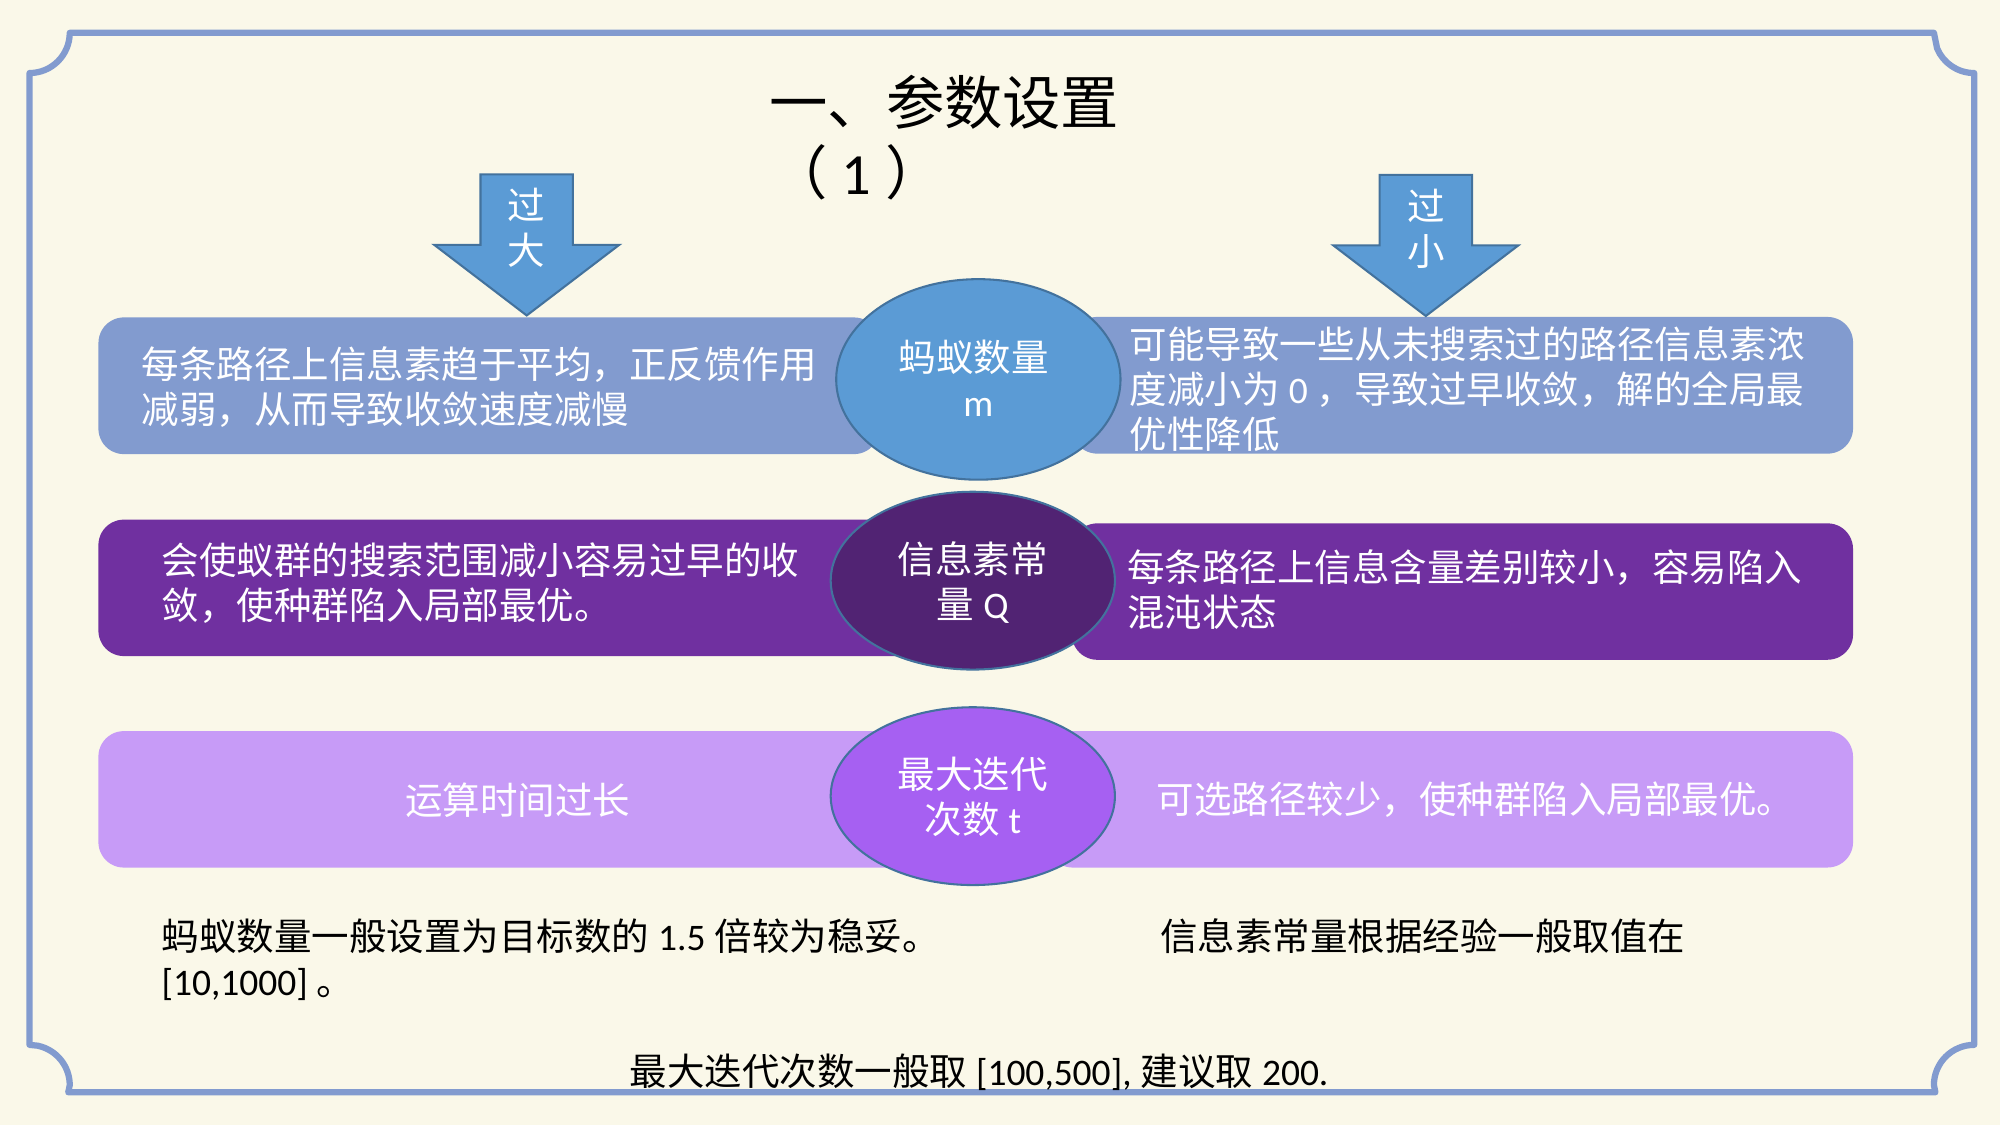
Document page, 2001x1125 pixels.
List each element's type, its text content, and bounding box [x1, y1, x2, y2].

text_box 过小 [1330, 173, 1522, 318]
text_box 信息素常量Q [829, 490, 1112, 671]
text_box 蚂蚁数量m [835, 278, 1122, 481]
text_box 最大迭代次数t [829, 706, 1116, 887]
text_box 过大 [431, 173, 623, 317]
text_box 每条路径上信息含量差别较小，容易陷入混沌状态 [1112, 536, 1839, 641]
text_box 一、参数设置（1） [754, 58, 1246, 214]
text_box 蚂蚁数量一般设置为目标数的1.5倍较为稳妥。 信息素常量根据经验一般取值在[10,1000]。 最大迭代次数一般取[100,500],建议取200. [146, 905, 1839, 1101]
text_box [29, 32, 1975, 1093]
